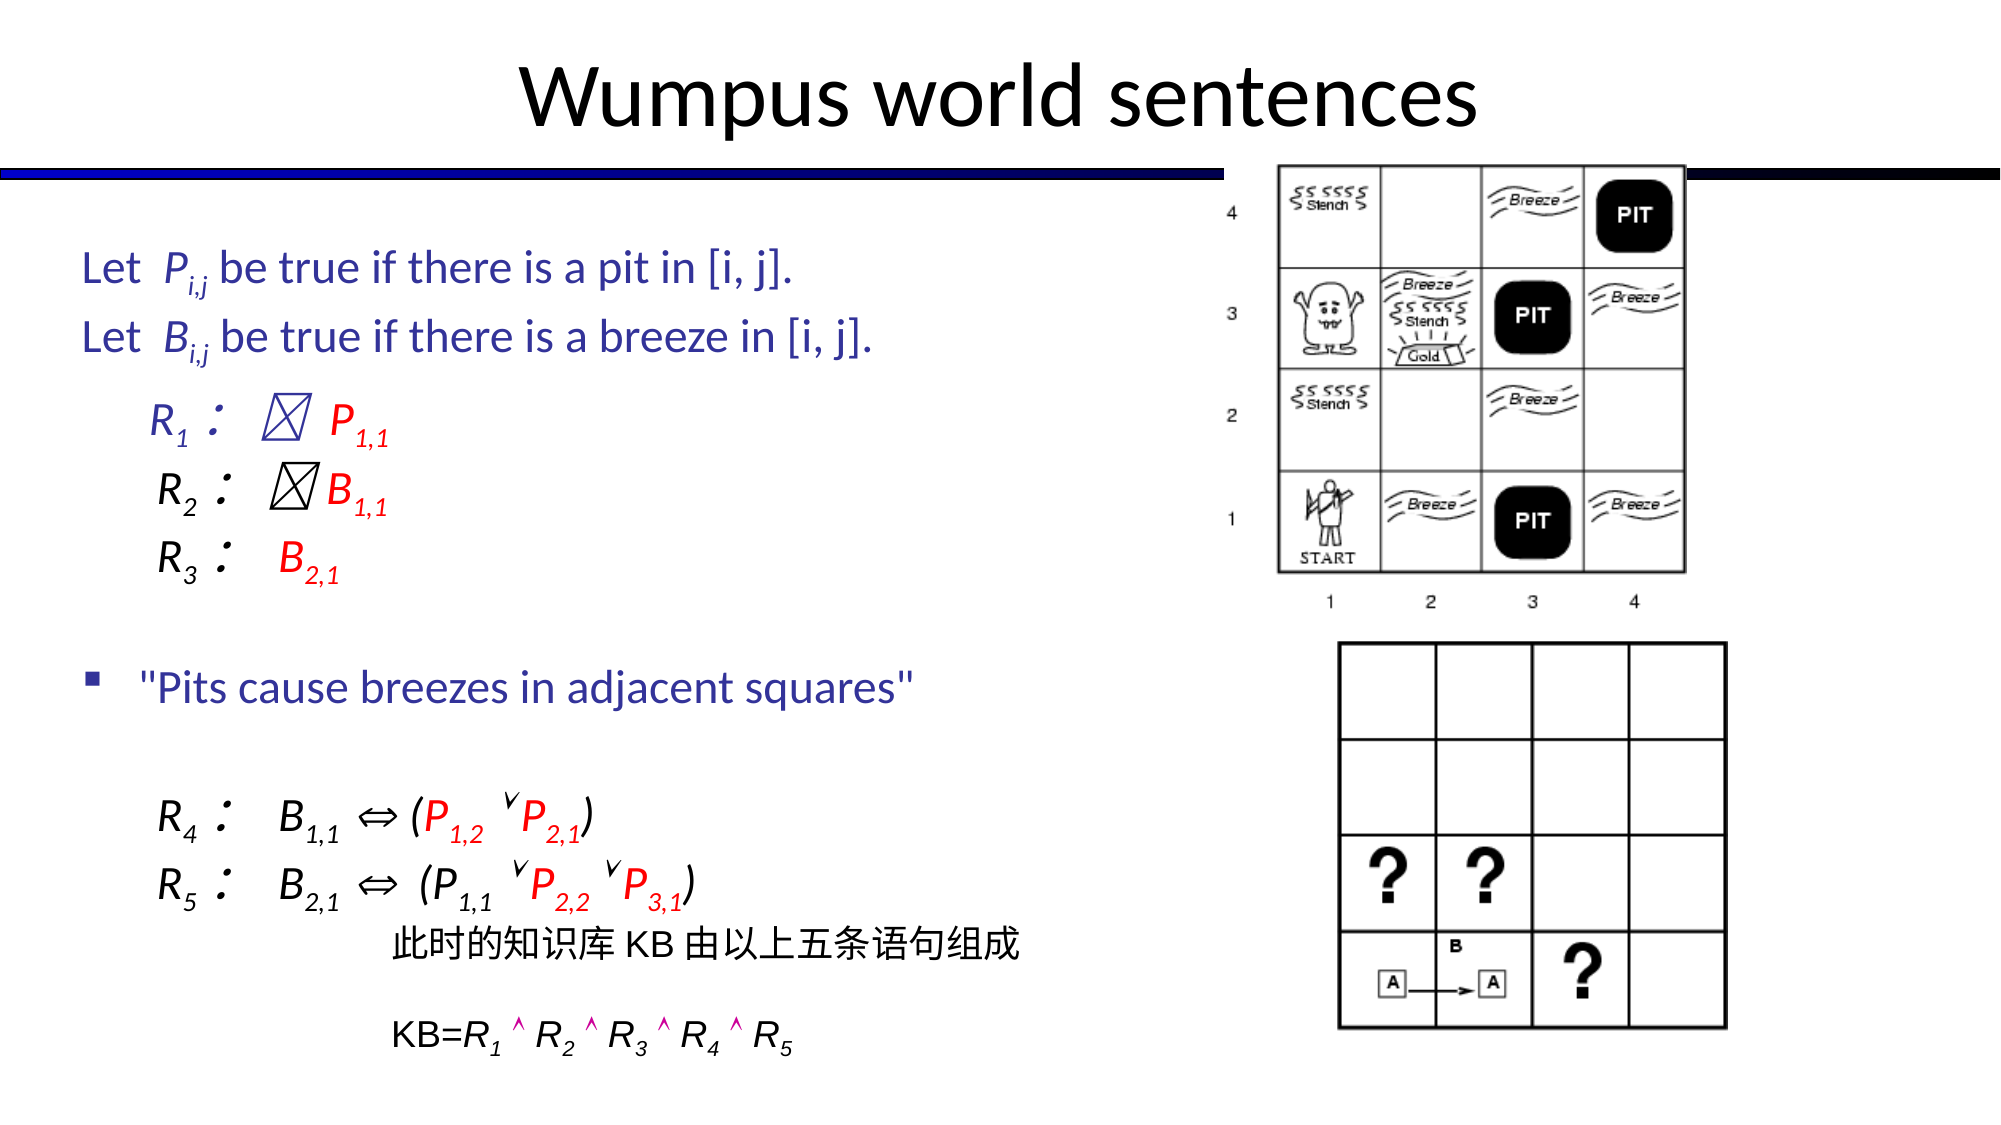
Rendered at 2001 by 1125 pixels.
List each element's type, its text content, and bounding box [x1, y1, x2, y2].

title Wumpus world sentences [0, 0, 2000, 184]
text_box 此时的知识库KB由以上五条语句组成 KB=R1  R2  R3  R4  R5 [376, 912, 1037, 1069]
picture [1336, 639, 1728, 1032]
picture [1224, 164, 1688, 618]
list Let Pi,j be true if there is a pit in [i, j]. Let Bi,j be true if there is a breeze in [i, j]. R1：  P1,1 R2： B1,1 R3： B2,1 "Pits cause breezes in adjacent squares" R4： B1,1  (P1,2  P2,1) R5： B2,1  (P1,1  P2,2  P3,1) [66, 228, 1934, 1006]
